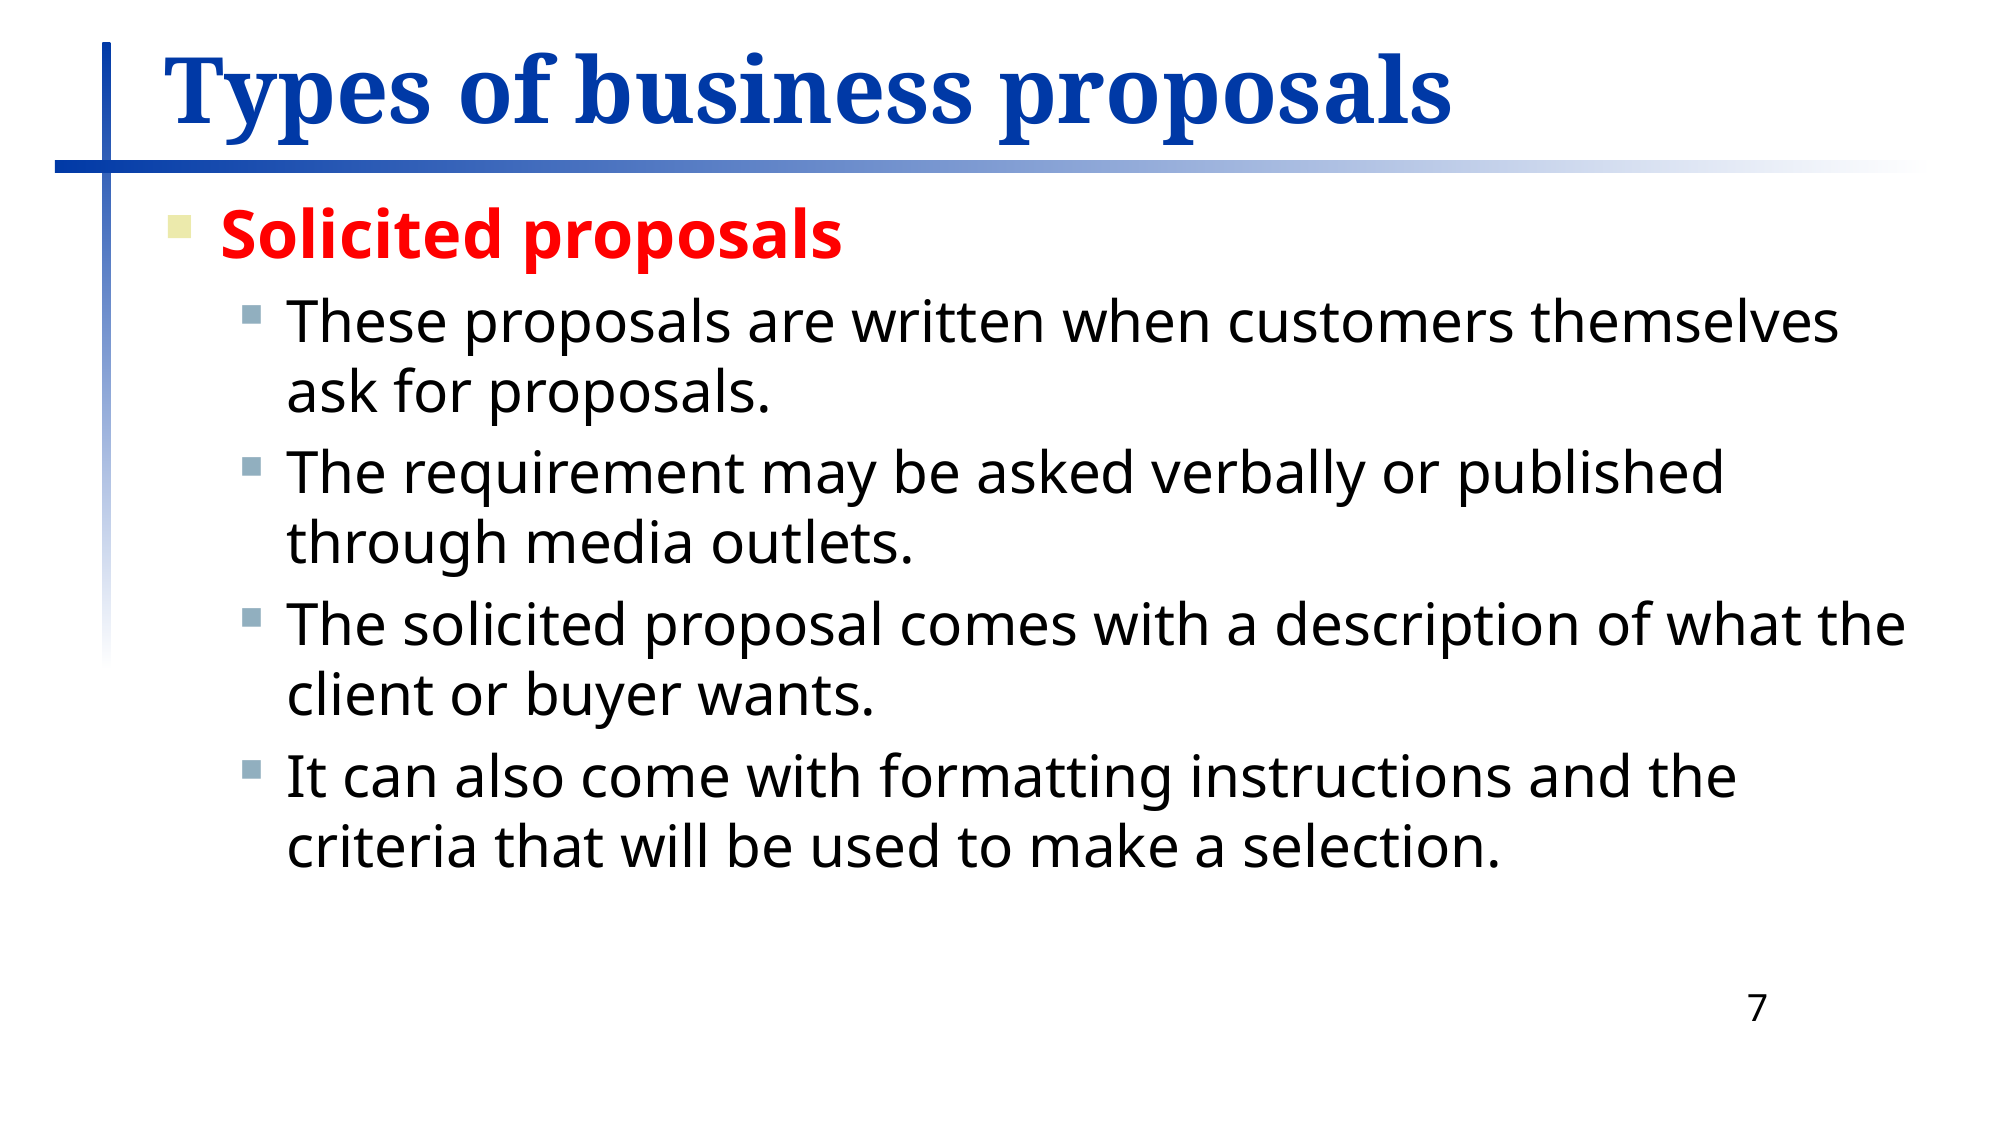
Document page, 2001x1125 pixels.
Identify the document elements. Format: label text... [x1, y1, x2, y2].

slide_number 7 [1732, 977, 1905, 1037]
list Solicited proposals These proposals are written when customers themselves ask for proposals. The requirement may be asked verbally or published through media outlets. The solicited proposal comes with a description of what the client or buyer wants. It can also come with formatting instructions and the criteria that will be used to make a selection. [149, 184, 1959, 1024]
title Types of business proposals [149, 23, 1957, 149]
